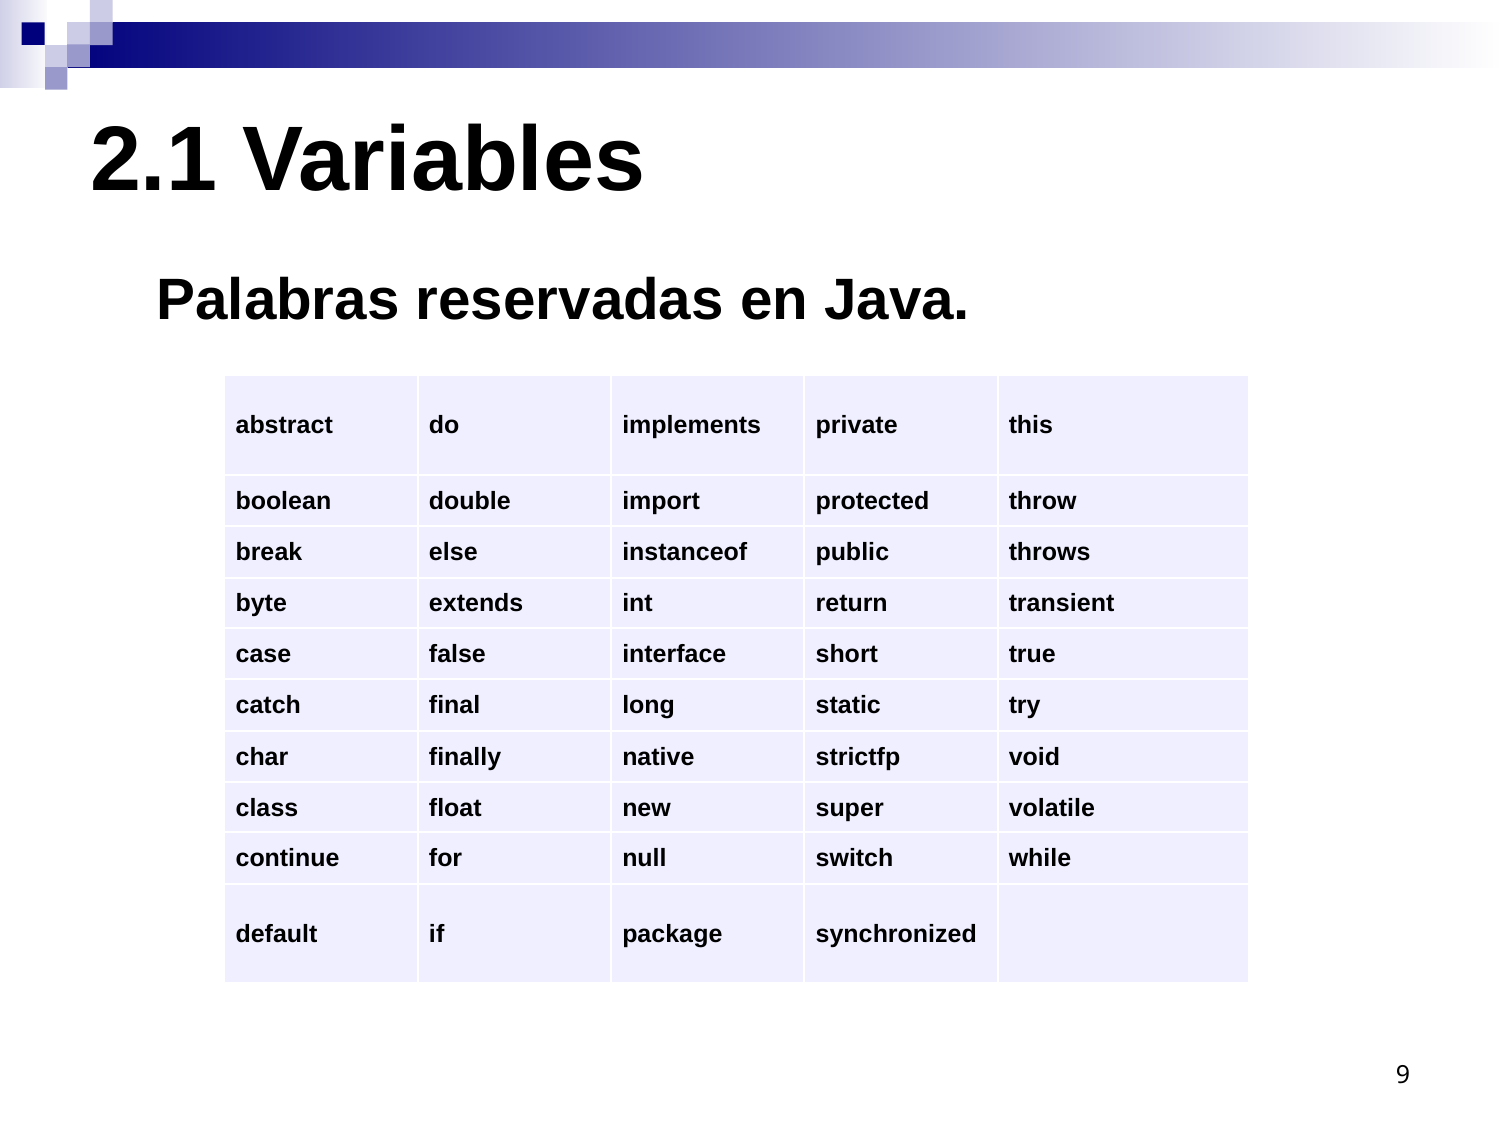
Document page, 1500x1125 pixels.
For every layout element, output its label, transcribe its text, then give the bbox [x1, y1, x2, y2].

table_header do [419, 376, 610, 474]
table_header private [805, 376, 997, 474]
table_cell public [805, 527, 997, 577]
table_cell long [612, 680, 803, 730]
table_cell int [612, 579, 803, 627]
table_cell [999, 885, 1248, 982]
table_cell class [225, 783, 417, 831]
table_cell true [999, 629, 1248, 678]
table_header abstract [225, 376, 417, 474]
slide_number 9 [1074, 1024, 1426, 1101]
table_cell transient [999, 579, 1248, 627]
table_cell break [225, 527, 417, 577]
table_cell boolean [225, 476, 417, 525]
table_cell else [419, 527, 610, 577]
table_cell continue [225, 833, 417, 883]
table_cell interface [612, 629, 803, 678]
table_cell import [612, 476, 803, 525]
table_cell char [225, 732, 417, 781]
table_cell try [999, 680, 1248, 730]
table_cell case [225, 629, 417, 678]
table_cell double [419, 476, 610, 525]
table_cell strictfp [805, 732, 997, 781]
table_cell volatile [999, 783, 1248, 831]
table_cell new [612, 783, 803, 831]
table_cell instanceof [612, 527, 803, 577]
table_cell if [419, 885, 610, 982]
table_cell super [805, 783, 997, 831]
table_cell final [419, 680, 610, 730]
table_header implements [612, 376, 803, 474]
table_cell false [419, 629, 610, 678]
table_cell default [225, 885, 417, 982]
table_cell short [805, 629, 997, 678]
table_cell native [612, 732, 803, 781]
table_cell for [419, 833, 610, 883]
table_cell while [999, 833, 1248, 883]
text_box 2.1 Variables [74, 41, 1425, 267]
table_cell float [419, 783, 610, 831]
table_cell byte [225, 579, 417, 627]
table_cell finally [419, 732, 610, 781]
table_cell null [612, 833, 803, 883]
table_header this [999, 376, 1248, 474]
table_cell throws [999, 527, 1248, 577]
table_cell synchronized [805, 885, 997, 982]
table_cell switch [805, 833, 997, 883]
table_cell catch [225, 680, 417, 730]
table_cell throw [999, 476, 1248, 525]
table_cell void [999, 732, 1248, 781]
table_cell extends [419, 579, 610, 627]
table_cell static [805, 680, 997, 730]
text_box Palabras reservadas en Java. [141, 253, 987, 339]
table_cell package [612, 885, 803, 982]
table_cell protected [805, 476, 997, 525]
table_cell return [805, 579, 997, 627]
